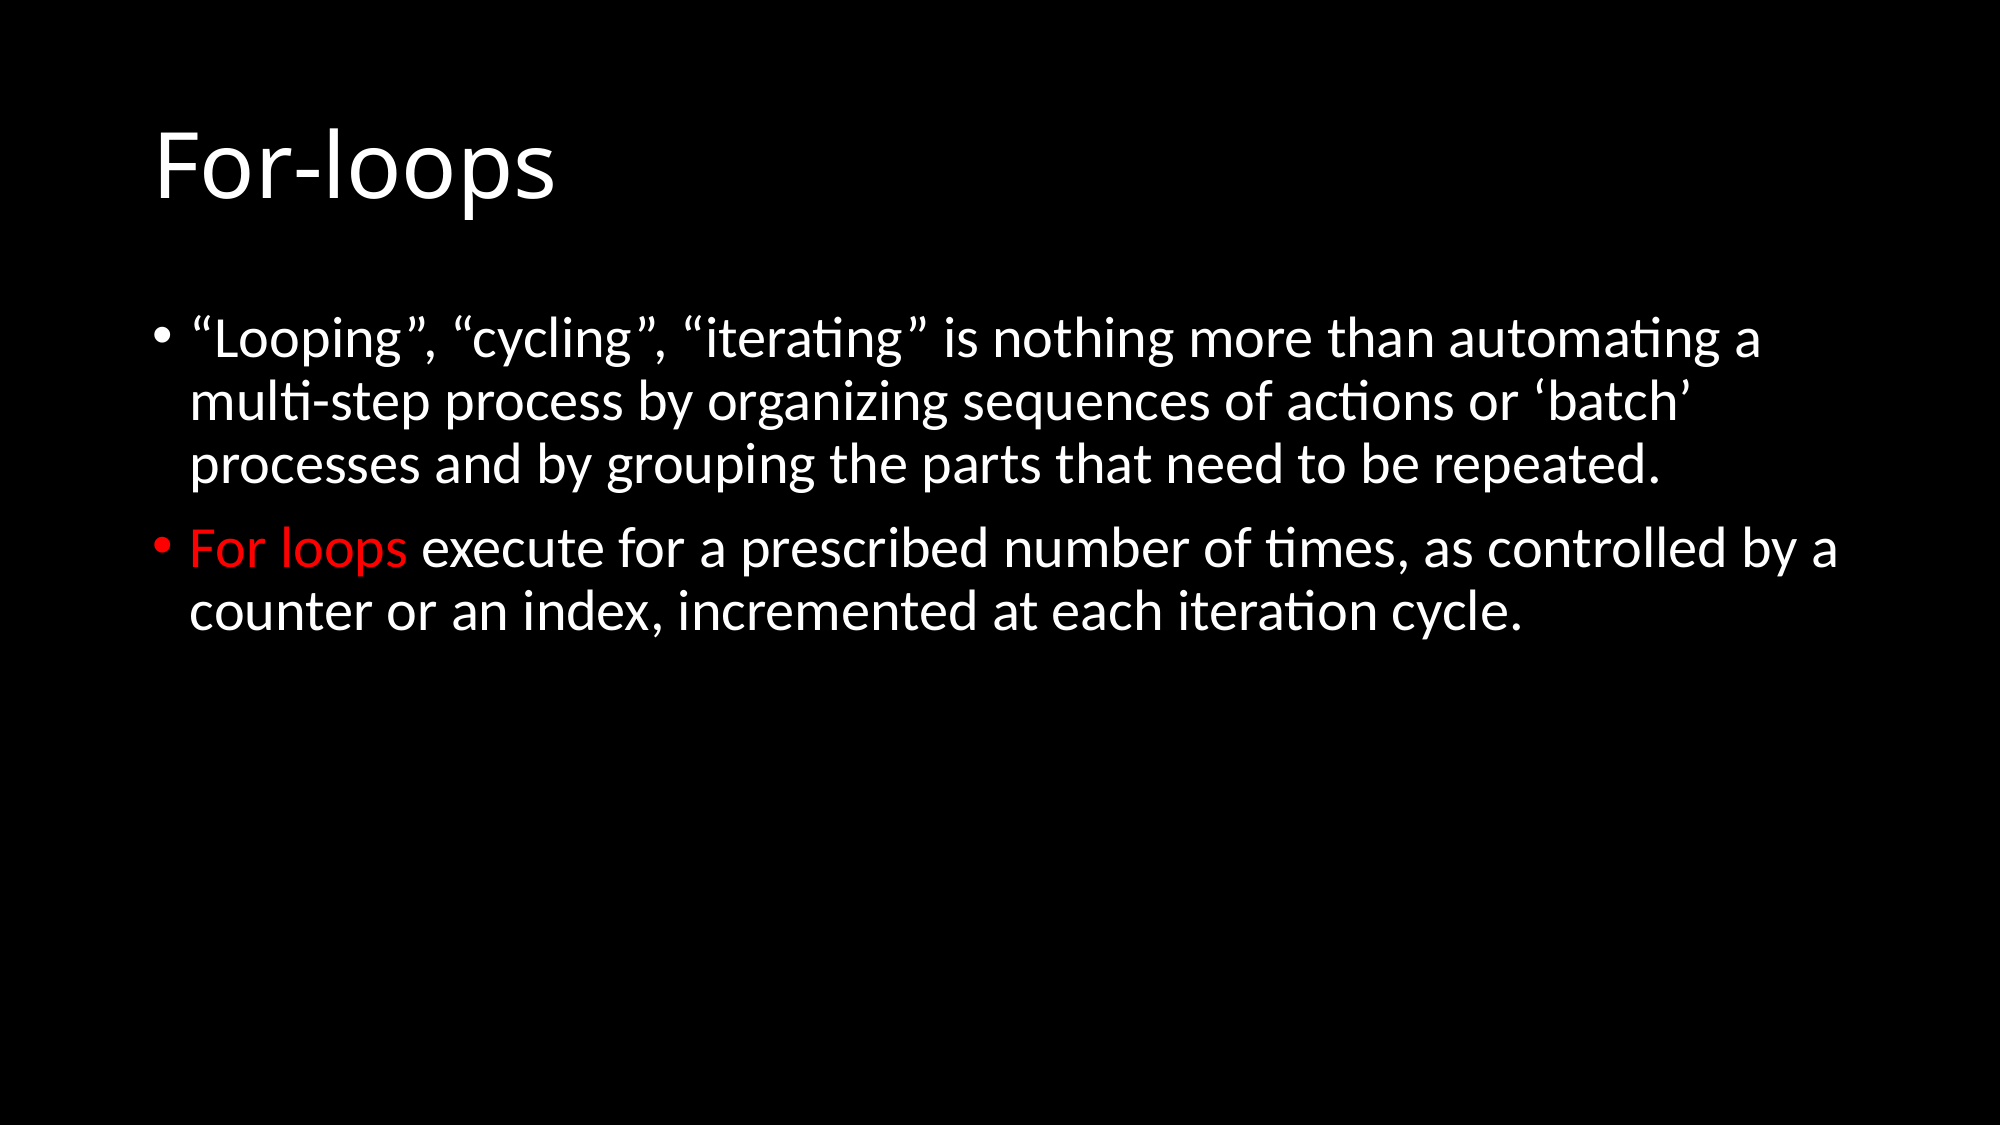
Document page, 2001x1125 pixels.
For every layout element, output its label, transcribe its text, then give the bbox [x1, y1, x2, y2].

title For-loops [137, 59, 1863, 278]
list “Looping”, “cycling”, “iterating” is nothing more than automating a multi-step process by organizing sequences of actions or ‘batch’ processes and by grouping the parts that need to be repeated. For loops execute for a prescribed number of times, as controlled by a counter or an index, incremented at each iteration cycle. [137, 299, 1863, 1014]
